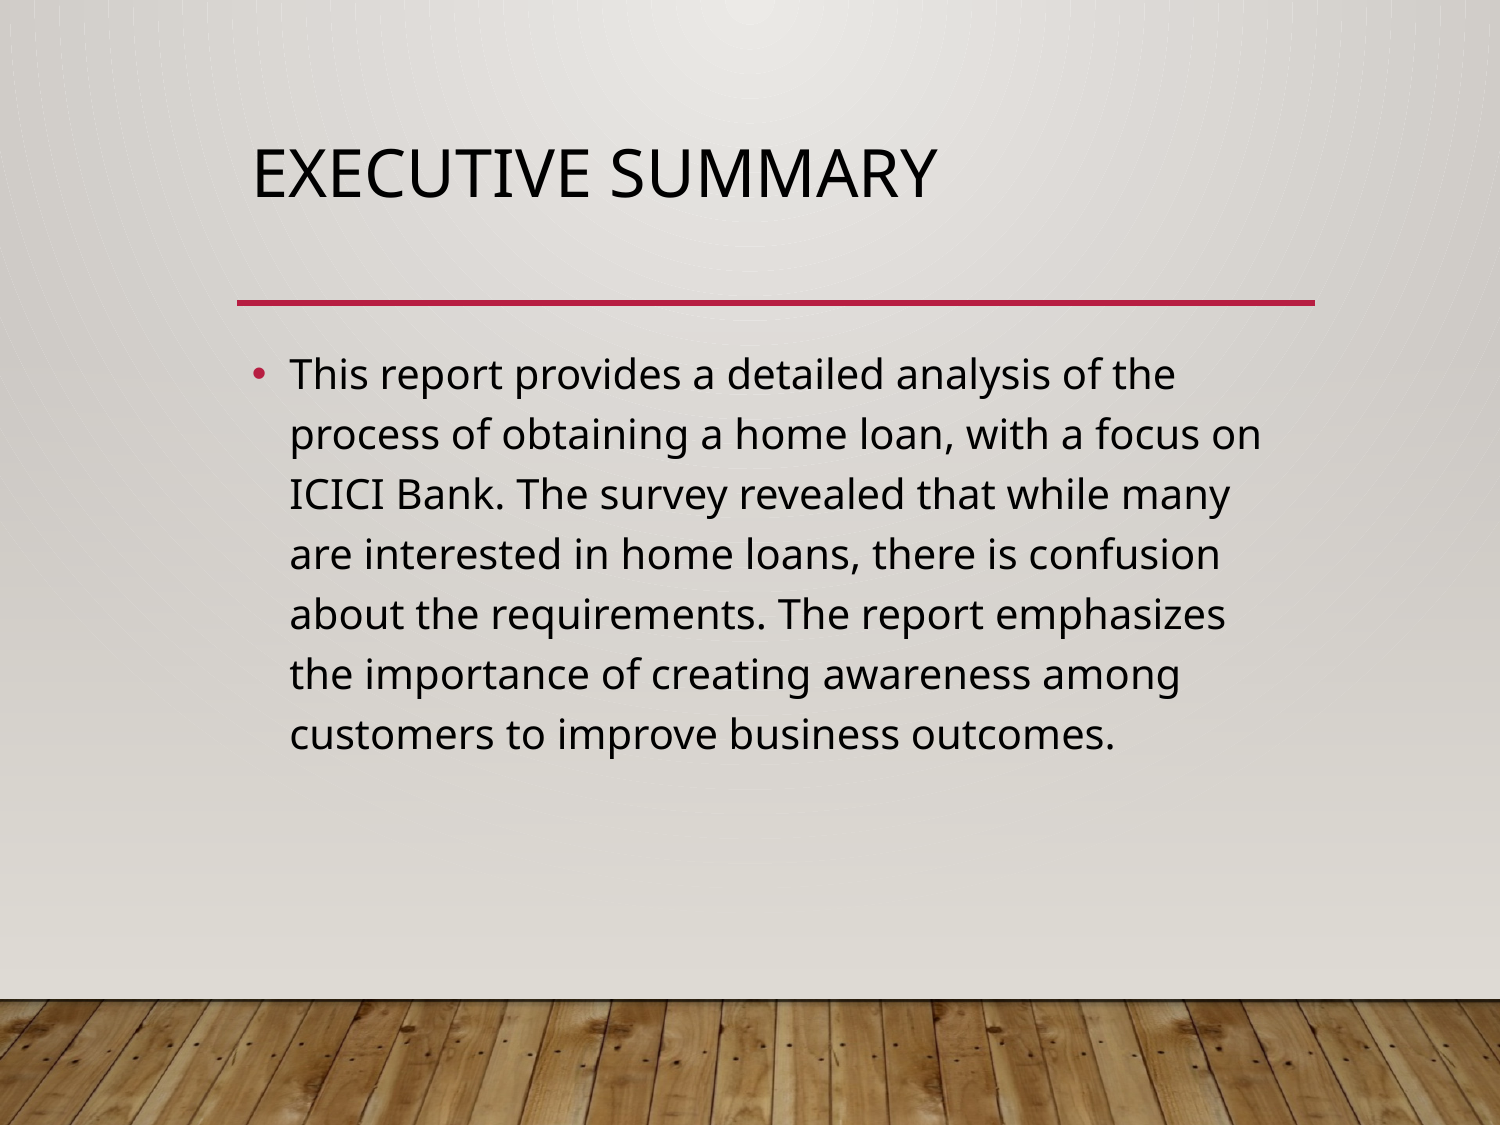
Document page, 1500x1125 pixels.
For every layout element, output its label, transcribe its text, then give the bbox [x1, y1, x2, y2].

list This report provides a detailed analysis of the process of obtaining a home loan, with a focus on ICICI Bank. The survey revealed that while many are interested in home loans, there is confusion about the requirements. The report emphasizes the importance of creating awareness among customers to improve business outcomes. [236, 330, 1315, 897]
picture [0, 999, 1500, 1125]
title Executive Summary [236, 131, 1315, 305]
